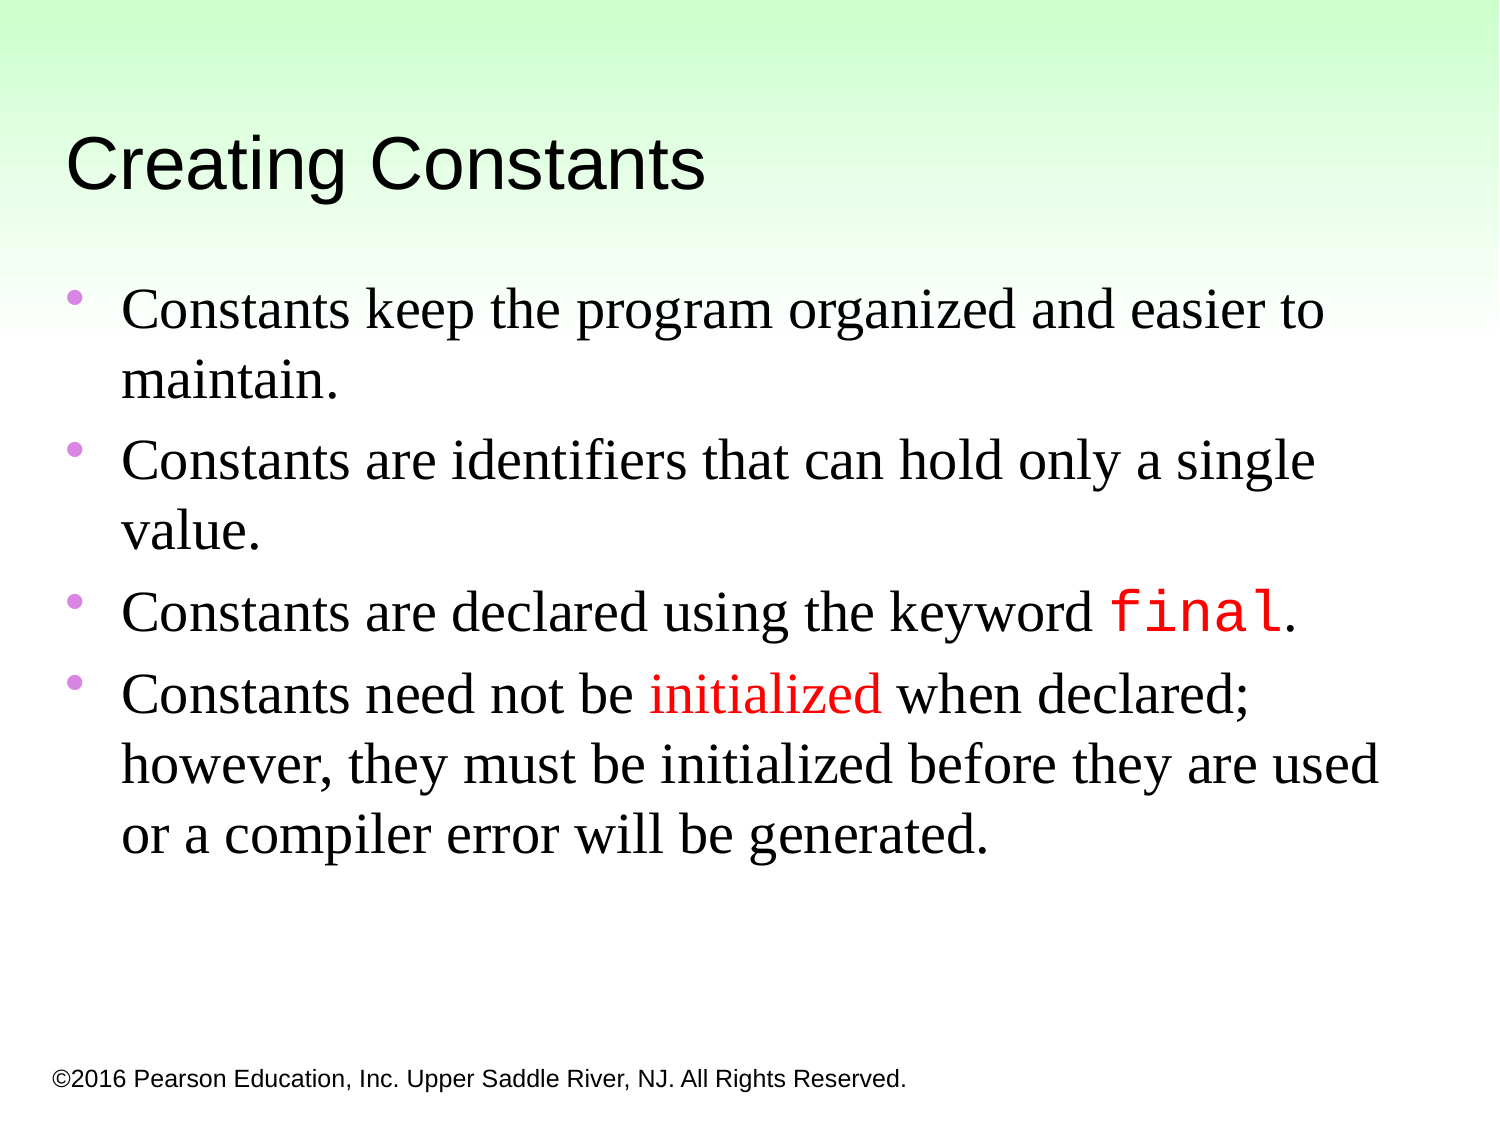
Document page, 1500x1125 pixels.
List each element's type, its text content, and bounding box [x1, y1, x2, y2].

title Creating Constants [49, 49, 1463, 213]
list Constants keep the program organized and easier to maintain. Constants are identifiers that can hold only a single value. Constants are declared using the keyword final. Constants need not be initialized when declared; however, they must be initialized before they are used or a compiler error will be generated. [49, 262, 1411, 1013]
